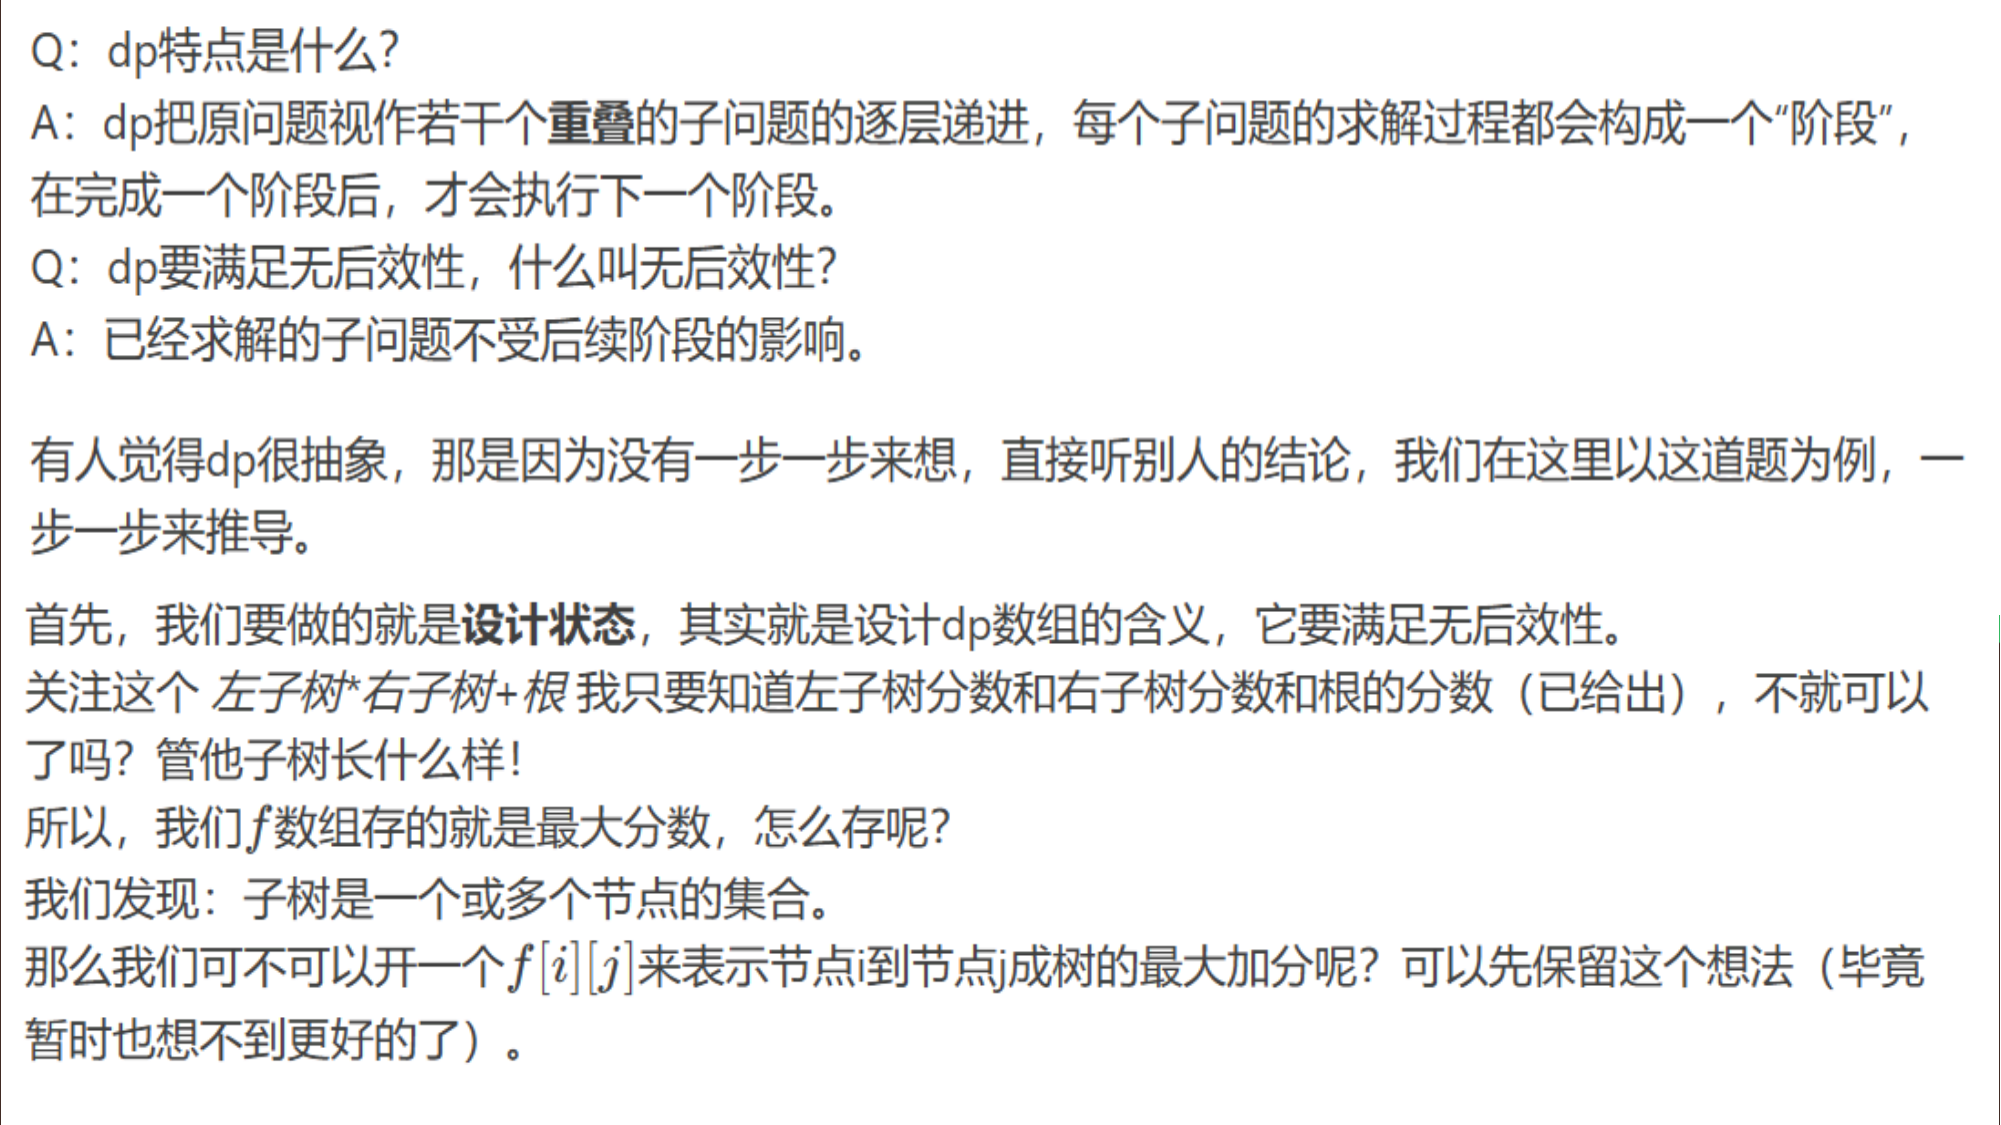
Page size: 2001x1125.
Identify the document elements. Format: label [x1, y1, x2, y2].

list [0, 0, 2000, 615]
picture [0, 565, 1999, 1125]
